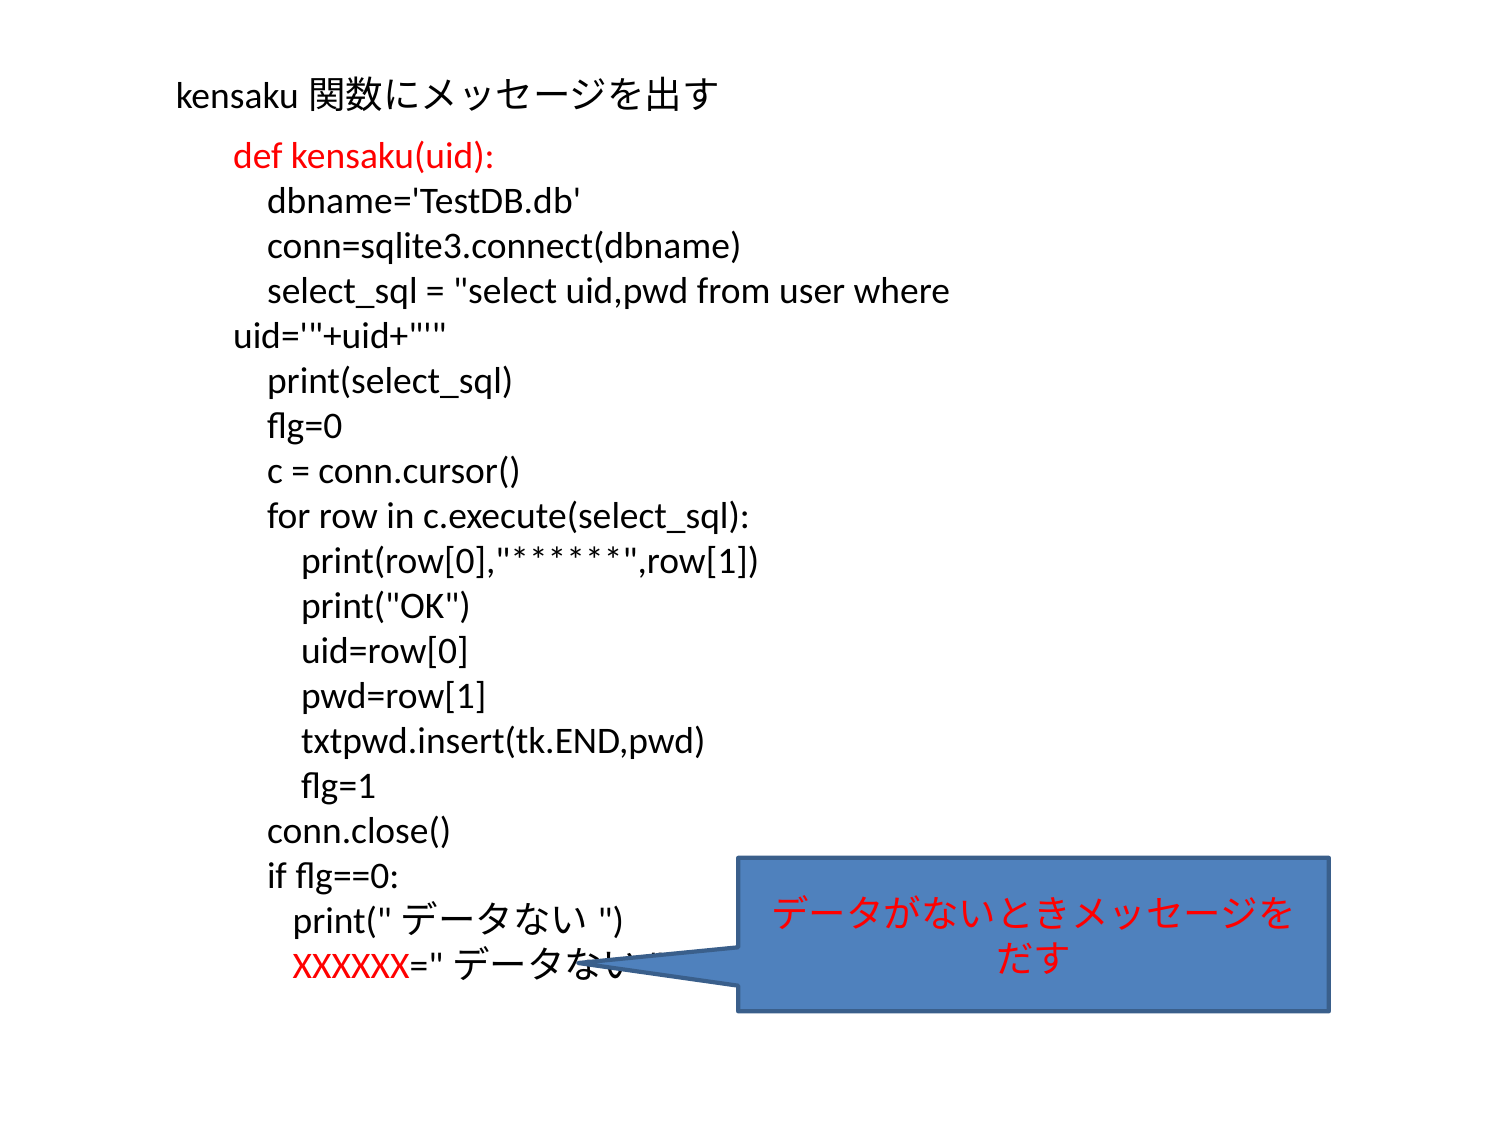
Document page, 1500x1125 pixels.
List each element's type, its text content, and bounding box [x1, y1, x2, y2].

text_box kensaku関数にメッセージを出す [161, 63, 735, 124]
text_box def kensaku(uid): dbname='TestDB.db' conn=sqlite3.connect(dbname) select_sql = "select uid,pwd from user where uid='"+uid+"'" print(select_sql) flg=0 c = conn.cursor() for row in c.execute(select_sql): print(row[0],"******",row[1]) print("OK") uid=row[0] pwd=row[1] txtpwd.insert(tk.END,pwd) flg=1 conn.close() if flg==0: print("データない") XXXXXX="データない" [218, 123, 969, 993]
text_box データがないときメッセージをだす [576, 855, 1331, 1014]
